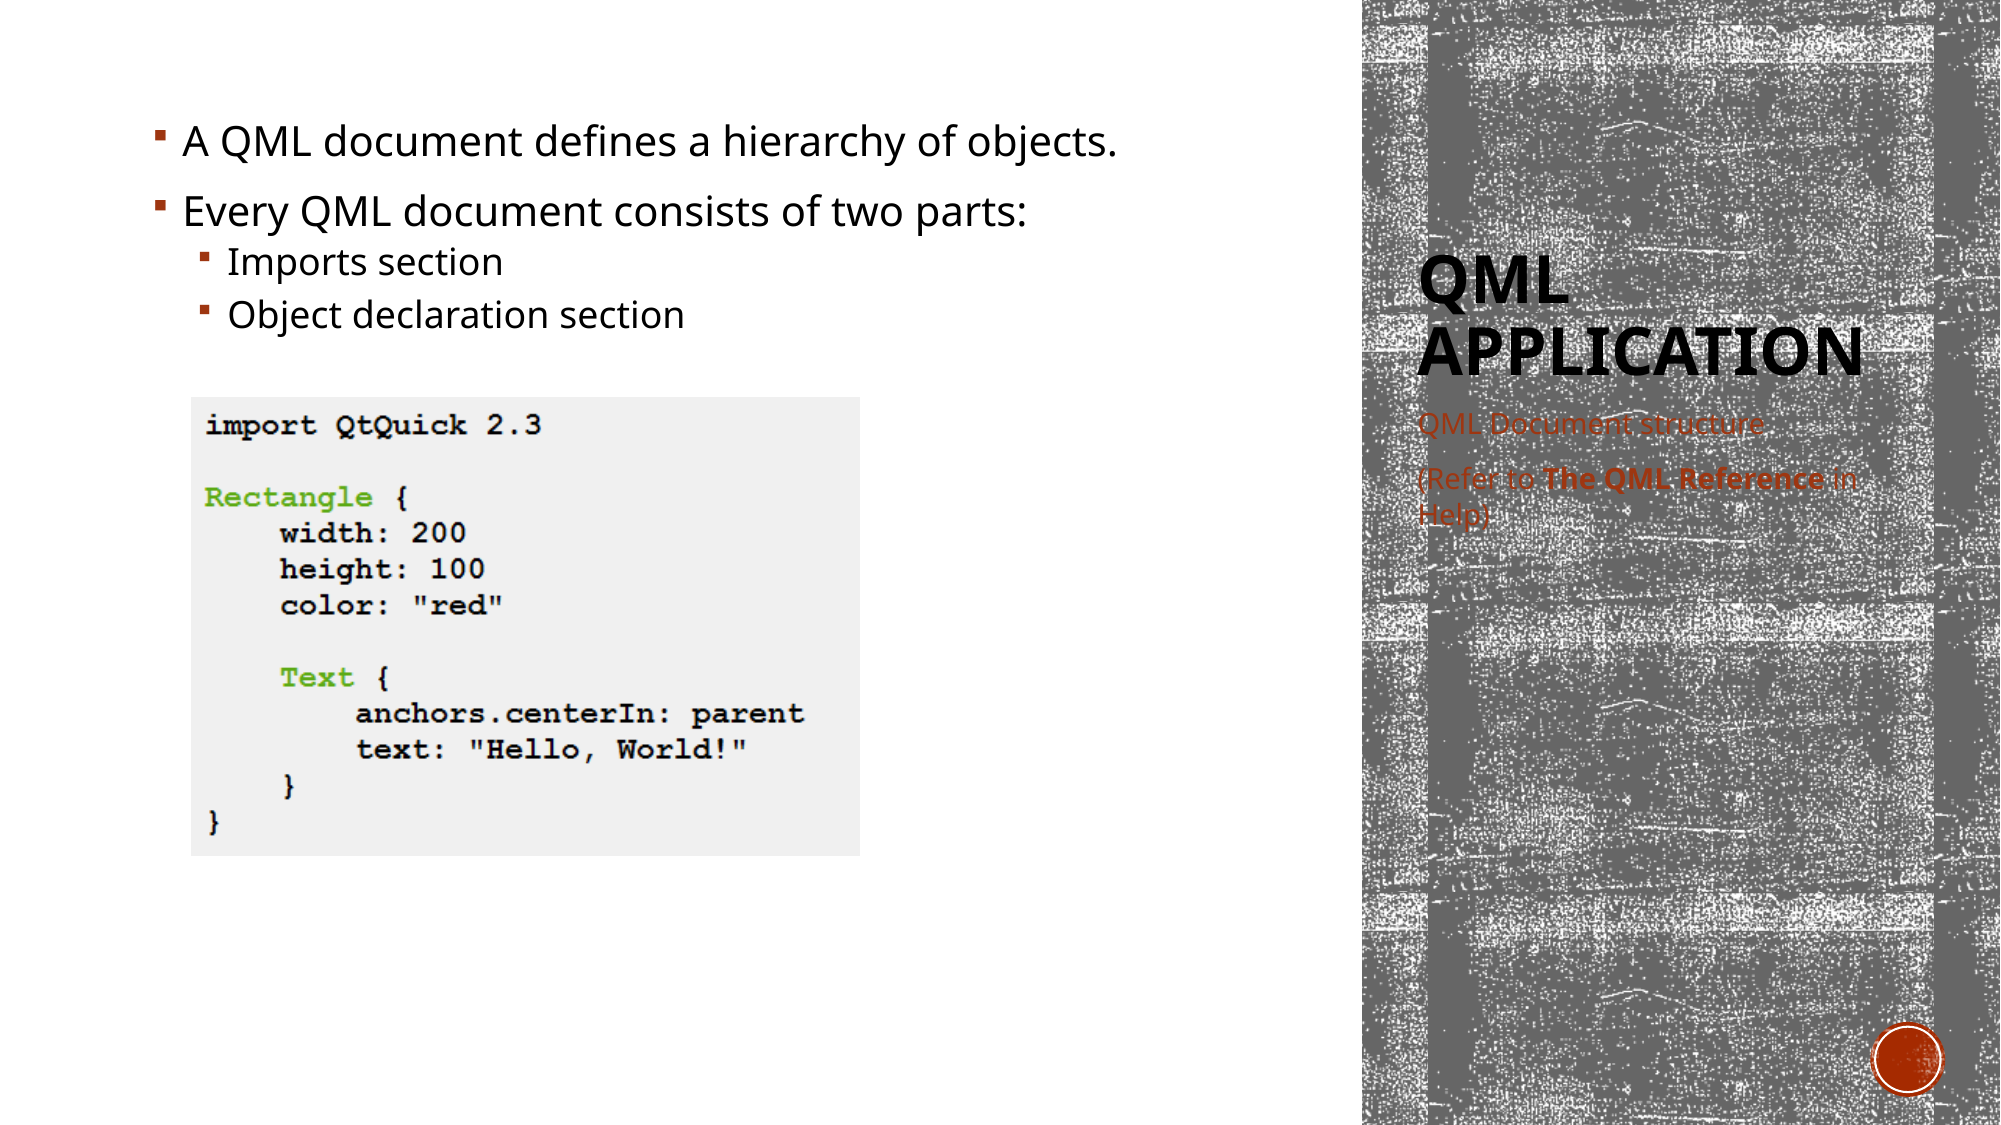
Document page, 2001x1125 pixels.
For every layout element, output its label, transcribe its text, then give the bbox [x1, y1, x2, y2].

list QML Document structure (Refer to The QML Reference in Help) [1402, 397, 1928, 938]
list A QML document defines a hierarchy of objects. Every QML document consists of two parts: Imports section Object declaration section [137, 112, 1239, 936]
title QML Application [1402, 112, 1928, 397]
picture [191, 397, 860, 856]
